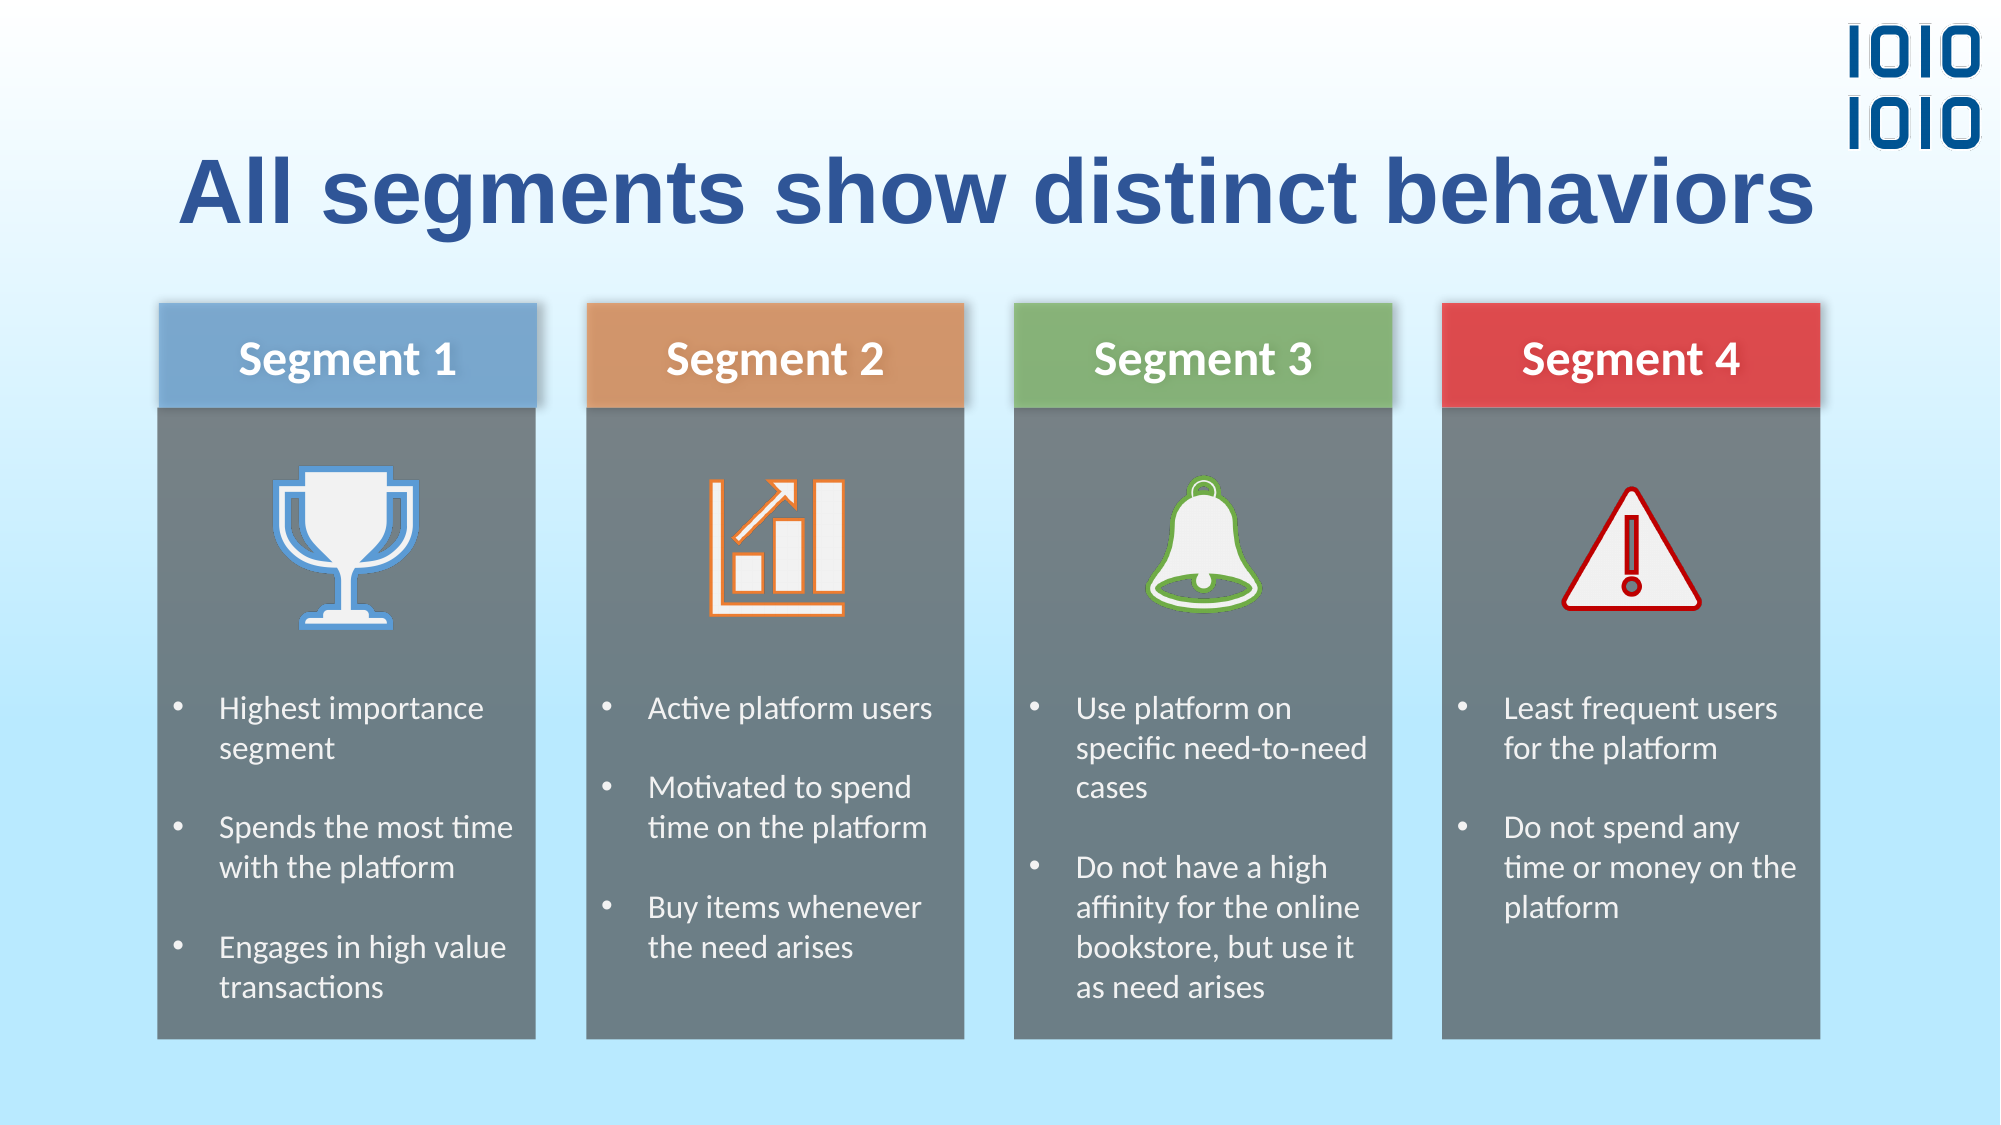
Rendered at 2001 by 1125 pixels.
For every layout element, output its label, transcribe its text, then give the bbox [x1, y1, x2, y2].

picture [684, 456, 868, 640]
text_box Segment 1 [158, 302, 538, 409]
text_box Segment 4 [1441, 303, 1821, 409]
picture [1124, 464, 1283, 624]
picture [1556, 473, 1707, 624]
text_box Highest importance segment Spends the most time with the platform Engages in high value transactions [157, 678, 533, 1013]
text_box Least frequent users for the platform Do not spend any time or money on the platform [1442, 678, 1821, 933]
text_box [1441, 414, 1821, 1040]
text_box Segment 3 [1013, 303, 1393, 409]
text_box All segments show distinct behaviors [162, 84, 1888, 303]
text_box Use platform on specific need-to-need cases Do not have a high affinity for the online bookstore, but use it as need arises [1014, 678, 1393, 1013]
text_box Active platform users Motivated to spend time on the platform Buy items whenever the need arises [586, 678, 964, 973]
text_box [156, 415, 537, 1040]
text_box [1013, 416, 1393, 1040]
picture [250, 452, 442, 644]
text_box [585, 415, 965, 1040]
picture [1829, 1, 2000, 173]
text_box Segment 2 [586, 303, 965, 409]
